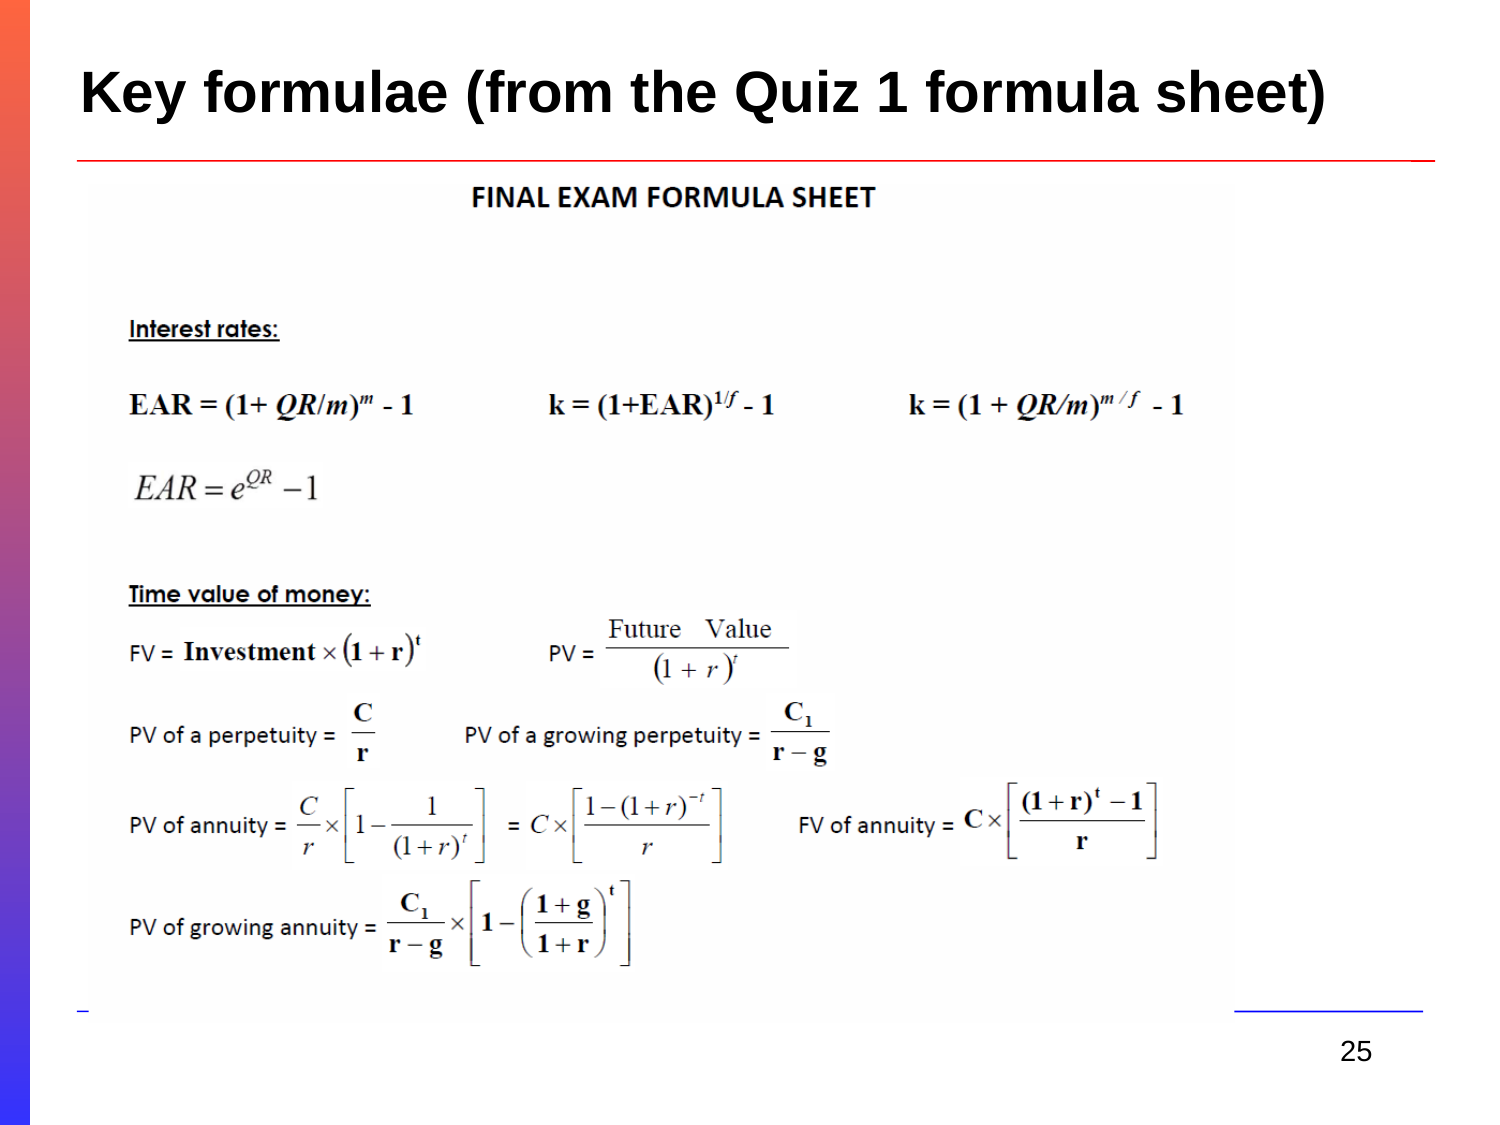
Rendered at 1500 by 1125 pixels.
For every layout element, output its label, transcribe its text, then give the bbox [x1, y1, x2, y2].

picture [88, 184, 1235, 1024]
slide_number 25 [1074, 1025, 1388, 1100]
title Key formulae (from the Quiz 1 formula sheet) [64, 19, 1437, 159]
